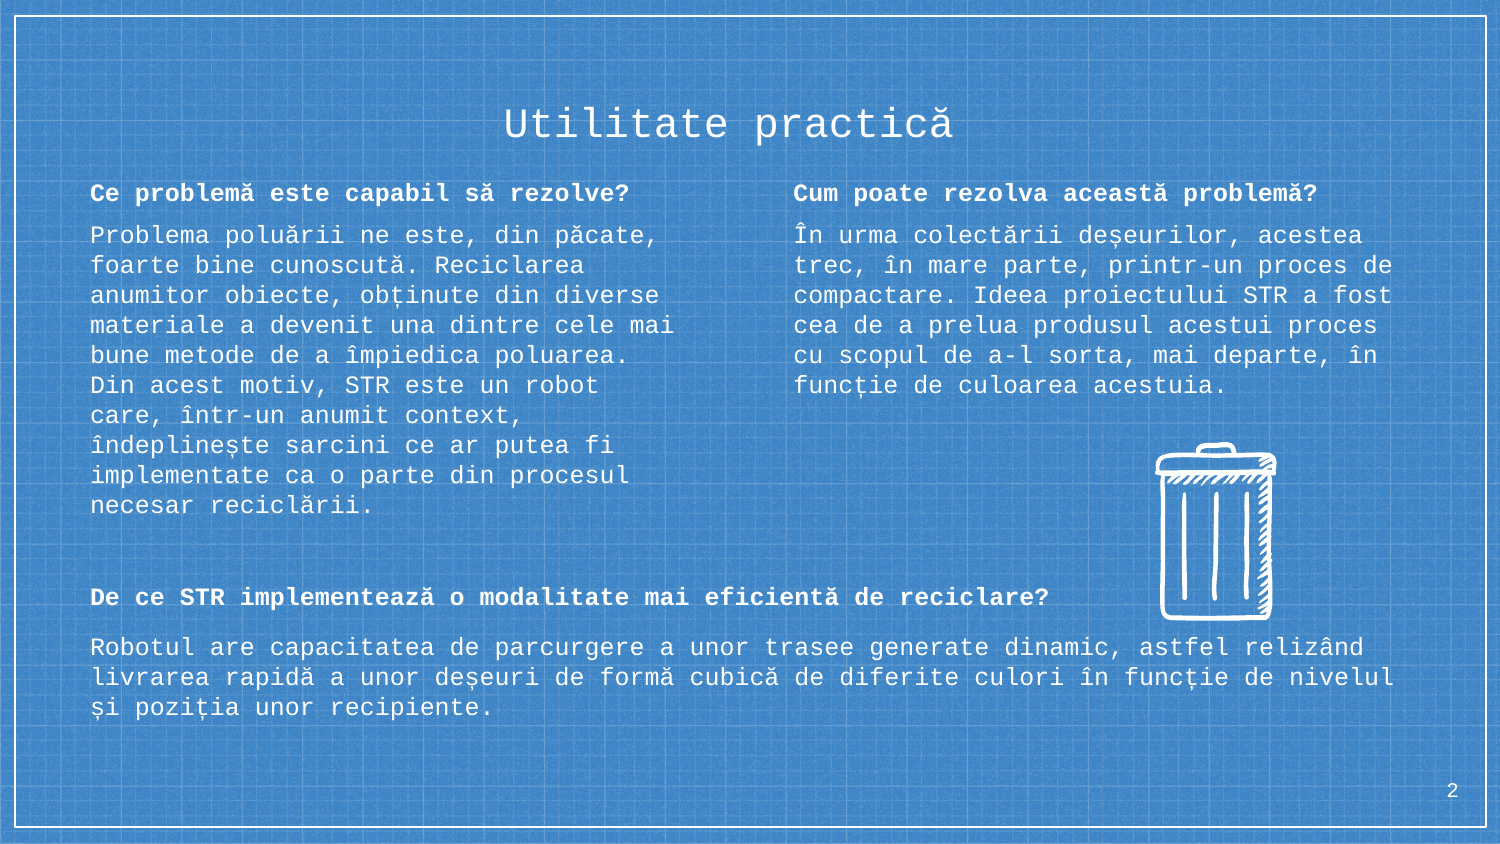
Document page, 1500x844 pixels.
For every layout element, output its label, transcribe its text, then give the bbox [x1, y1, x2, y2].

text_box Cum poate rezolva această problemă? În urma colectării deșeurilor, acestea trec, în mare parte, printr-un proces de compactare. Ideea proiectului STR a fost cea de a prelua produsul acestui proces cu scopul de a-l sorta, mai departe, în funcție de culoarea acestuia. [778, 161, 1425, 433]
text_box Ce problemă este capabil să rezolve? Problema poluării ne este, din păcate, foarte bine cunoscută. Reciclarea anumitor obiecte, obținute din diverse materiale a devenit una dintre cele mai bune metode de a împiedica poluarea. Din acest motiv, STR este un robot care, într-un anumit context, îndeplinește sarcini ce ar putea fi implementate ca o parte din procesul necesar reciclării. [75, 161, 695, 532]
text_box De ce STR implementează o modalitate mai eficientă de reciclare? Robotul are capacitatea de parcurgere a unor trasee generate dinamic, astfel relizând livrarea rapidă a unor deșeuri de formă cubică de diferite culori în funcție de nivelul și poziția unor recipiente. [74, 565, 1425, 763]
text_box [1155, 442, 1277, 621]
title Utilitate practică [66, 81, 1417, 149]
picture [0, 0, 1500, 844]
slide_number 2 [1398, 761, 1474, 810]
